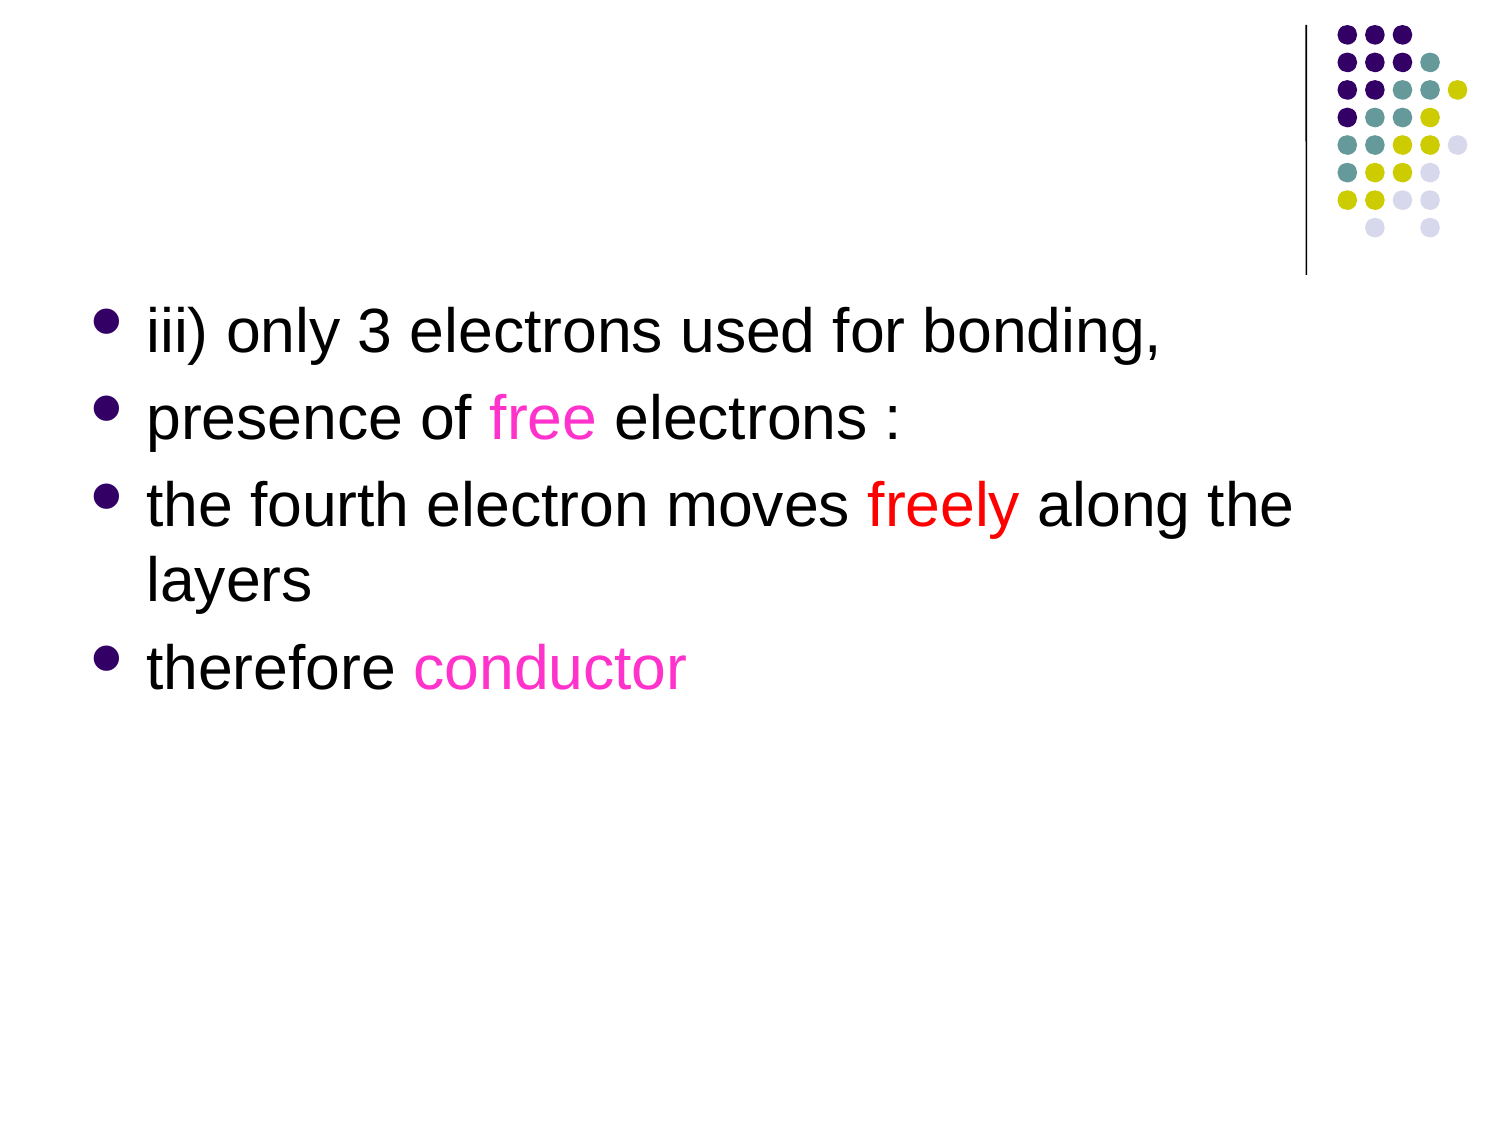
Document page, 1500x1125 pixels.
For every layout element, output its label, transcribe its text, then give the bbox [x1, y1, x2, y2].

list iii) only 3 electrons used for bonding, presence of free electrons : the fourth electron moves freely along the layers therefore conductor [75, 282, 1425, 1006]
